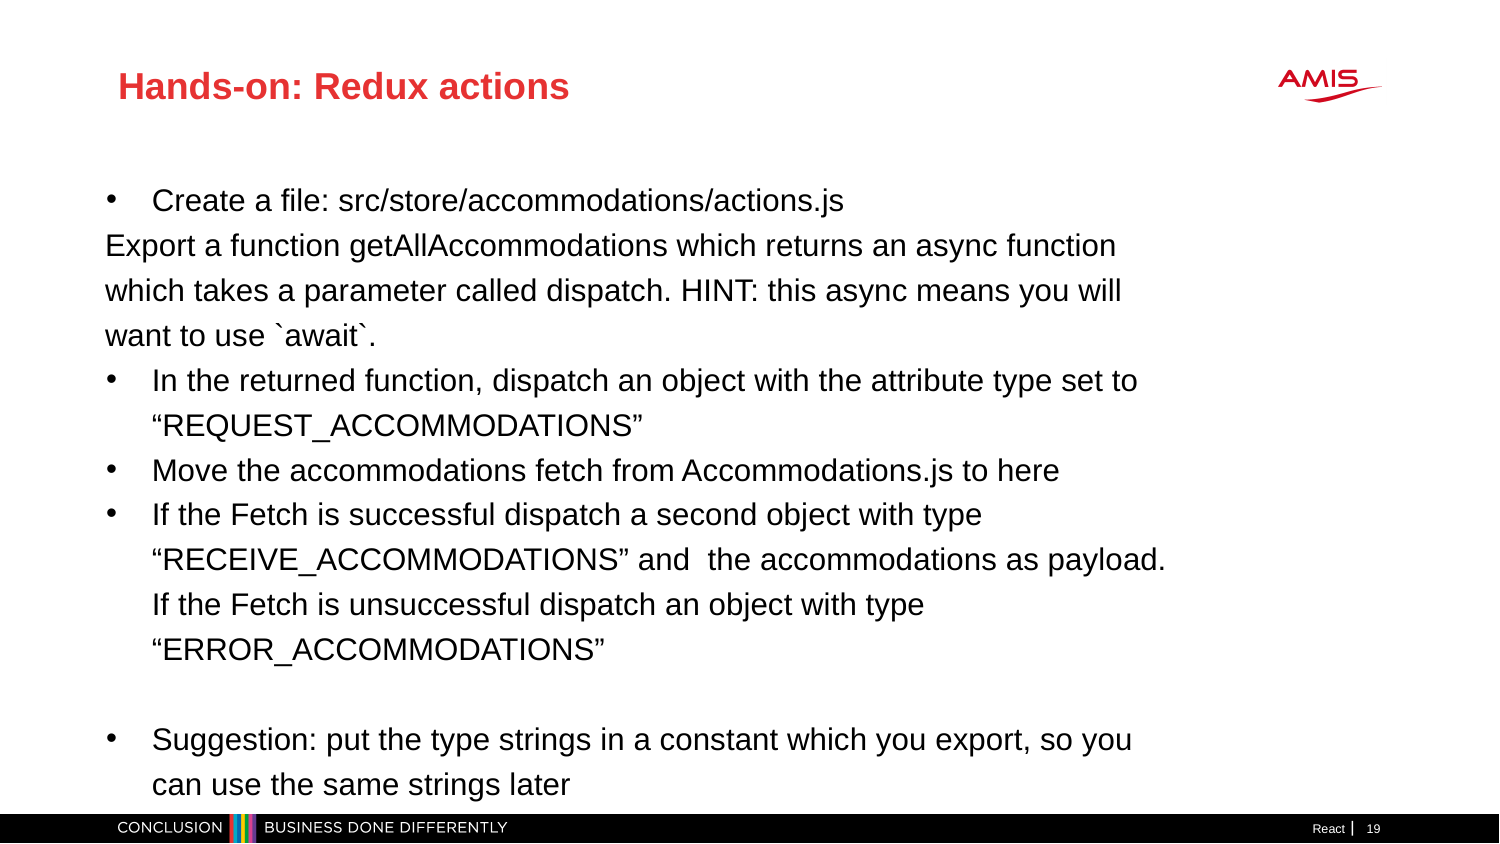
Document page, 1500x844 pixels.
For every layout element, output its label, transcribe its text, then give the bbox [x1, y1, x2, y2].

text_box Hands-on: Redux actions [118, 47, 1204, 129]
text_box <number> [1358, 820, 1381, 838]
picture [0, 814, 236, 843]
picture [1204, 58, 1387, 105]
text_box React [814, 820, 1346, 838]
picture [239, 814, 1499, 843]
text_box Create a file: src/store/accommodations/actions.js Export a function getAllAccommodations which returns an async function which takes a parameter called dispatch. HINT: this async means you will want to use `await`. In the returned function, dispatch an object with the attribute type set to “REQUEST_ACCOMMODATIONS” Move the accommodations fetch from Accommodations.js to here If the Fetch is successful dispatch a second object with type “RECEIVE_ACCOMMODATIONS” and the accommodations as payload. If the Fetch is unsuccessful dispatch an object with type “ERROR_ACCOMMODATIONS” Suggestion: put the type strings in a constant which you export, so you can use the same strings later [104, 128, 1191, 765]
